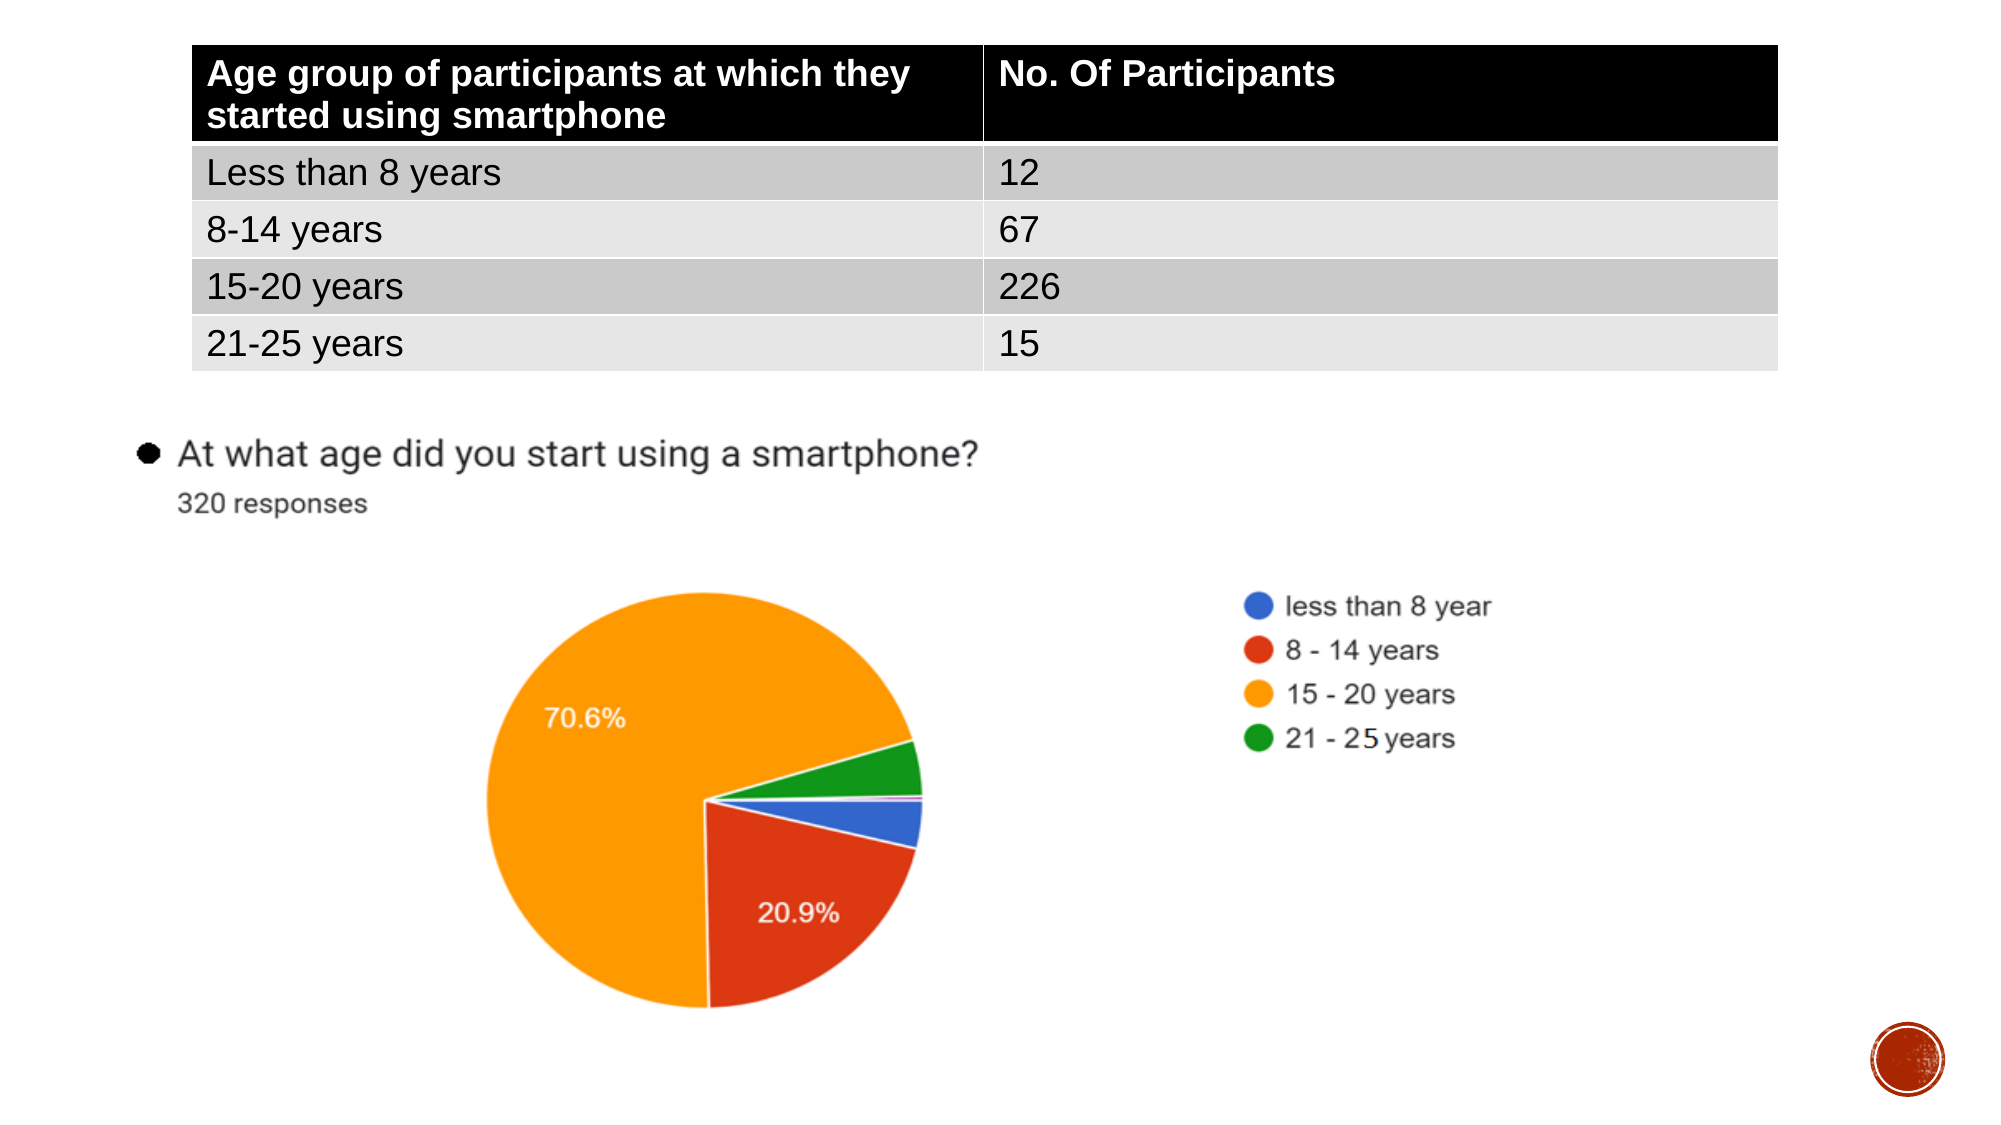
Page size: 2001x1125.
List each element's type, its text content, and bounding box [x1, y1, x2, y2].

picture [133, 412, 1867, 1061]
picture [1870, 1021, 1946, 1097]
table_cell 15-20 years [192, 259, 983, 314]
table_cell 15 [984, 316, 1778, 371]
table_header No. Of Participants [984, 45, 1778, 141]
table_cell Less than 8 years [192, 146, 983, 200]
table_cell 67 [984, 201, 1778, 257]
table_cell 21-25 years [192, 316, 983, 371]
table_header Age group of participants at which they started using smartphone [192, 45, 983, 141]
table_cell 226 [984, 259, 1778, 314]
table_cell 8-14 years [192, 201, 983, 257]
table_cell 12 [984, 146, 1778, 200]
